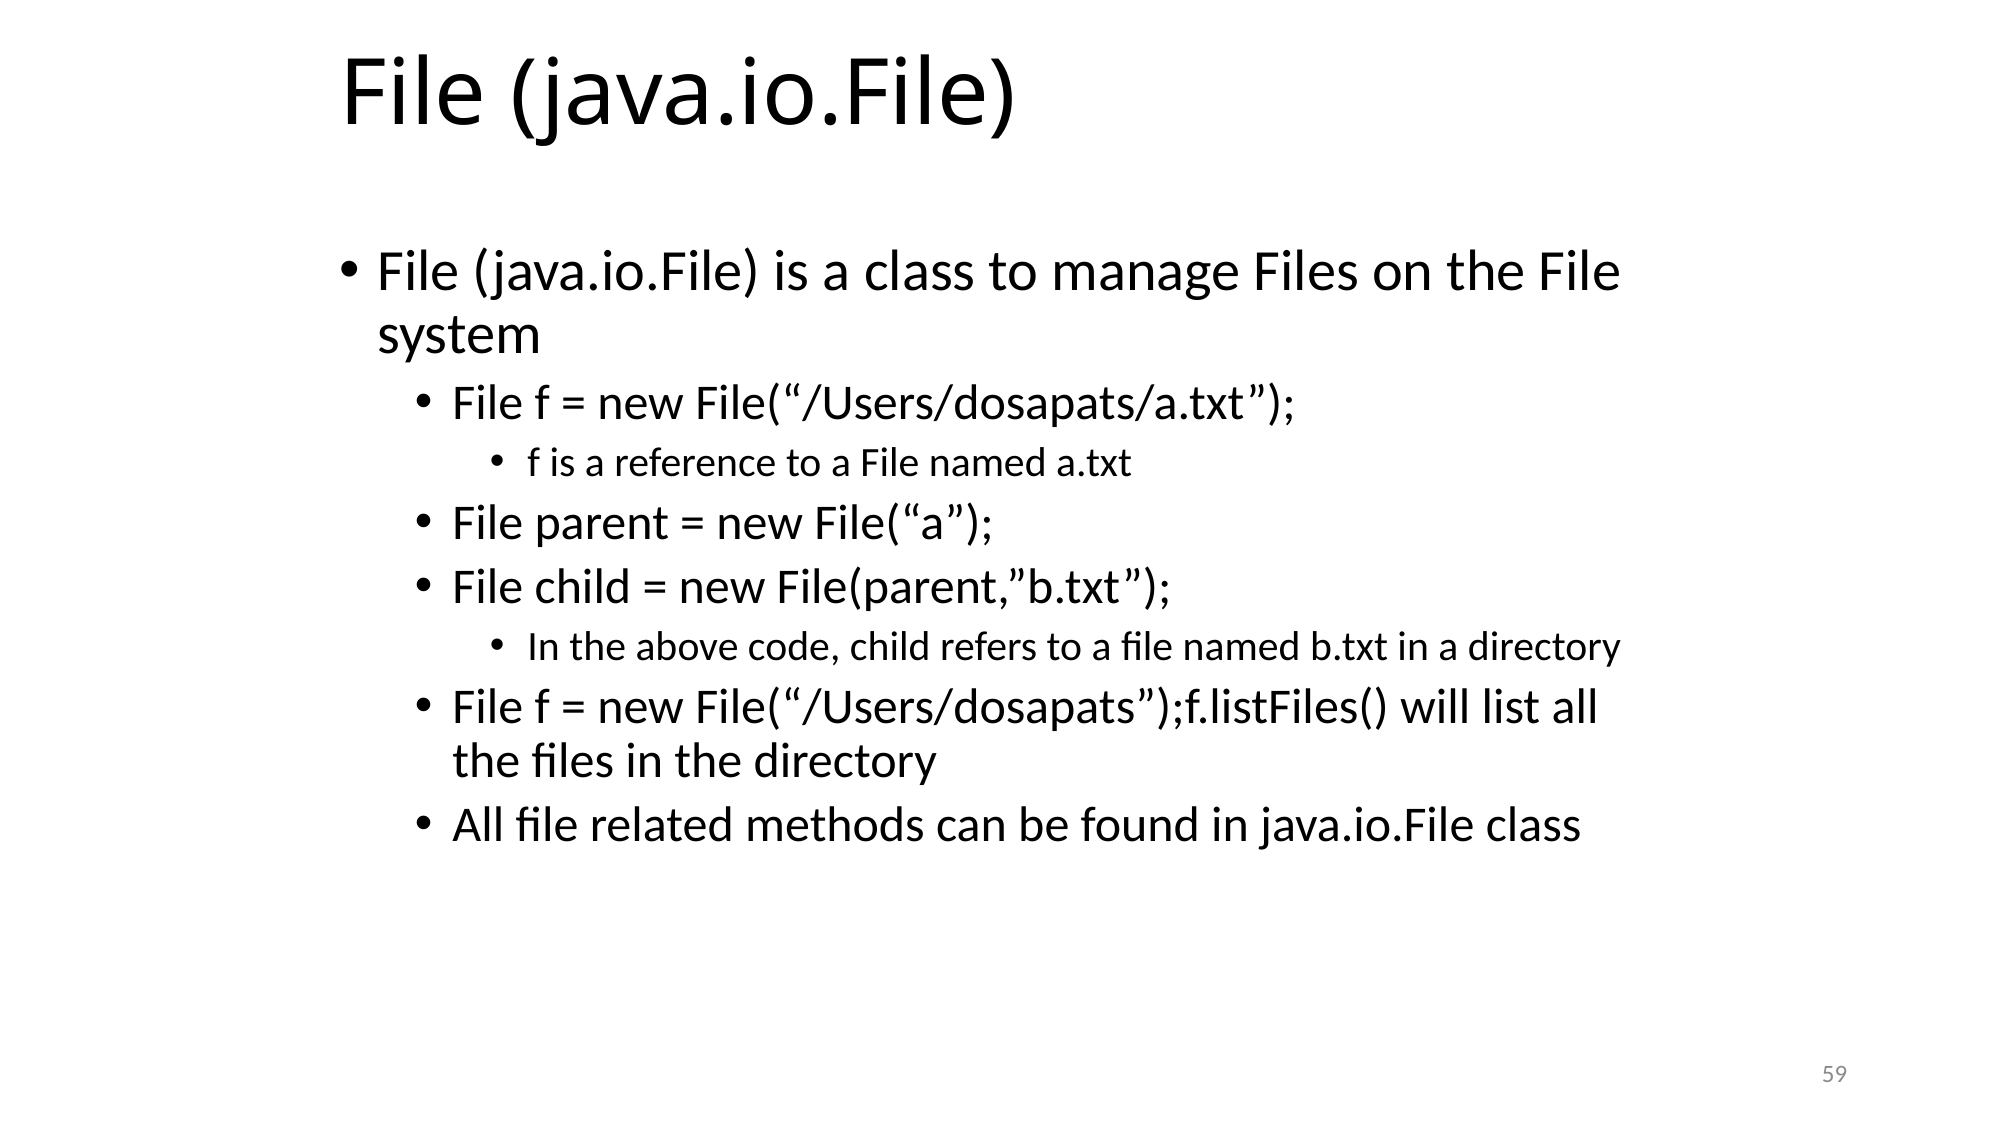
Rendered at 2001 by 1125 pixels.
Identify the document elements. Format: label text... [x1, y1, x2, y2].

list File (java.io.File) is a class to manage Files on the File system File f = new File(“/Users/dosapats/a.txt”); f is a reference to a File named a.txt File parent = new File(“a”); File child = new File(parent,”b.txt”); In the above code, child refers to a file named b.txt in a directory File f = new File(“/Users/dosapats”);f.listFiles() will list all the files in the directory All file related methods can be found in java.io.File class [324, 232, 1675, 1005]
title File (java.io.File) [324, 1, 1675, 189]
slide_number 59 [1412, 1042, 1863, 1103]
